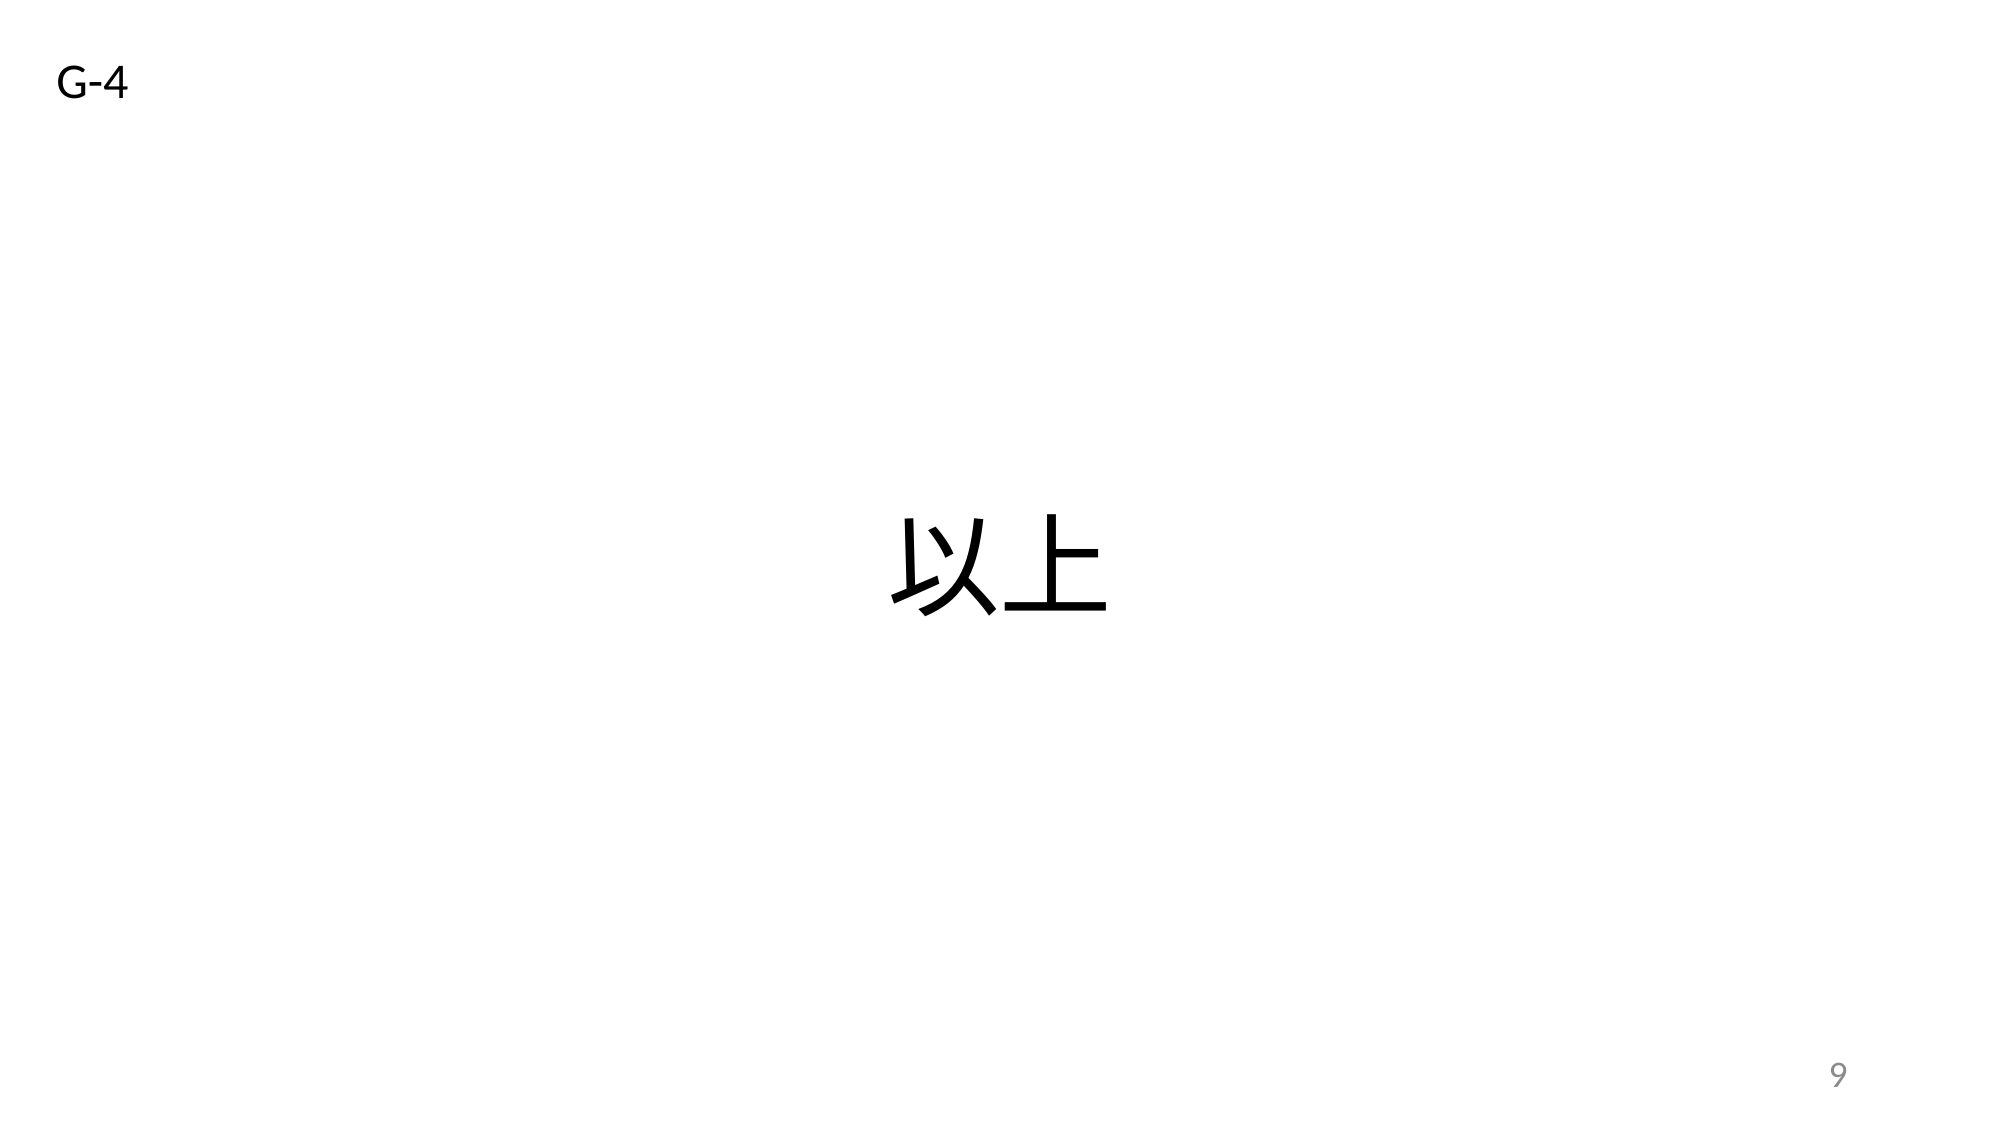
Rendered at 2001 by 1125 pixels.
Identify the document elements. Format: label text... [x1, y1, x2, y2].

text_box G-4 [41, 41, 213, 117]
slide_number 9 [1412, 1042, 1863, 1103]
title 以上 [249, 247, 1750, 640]
